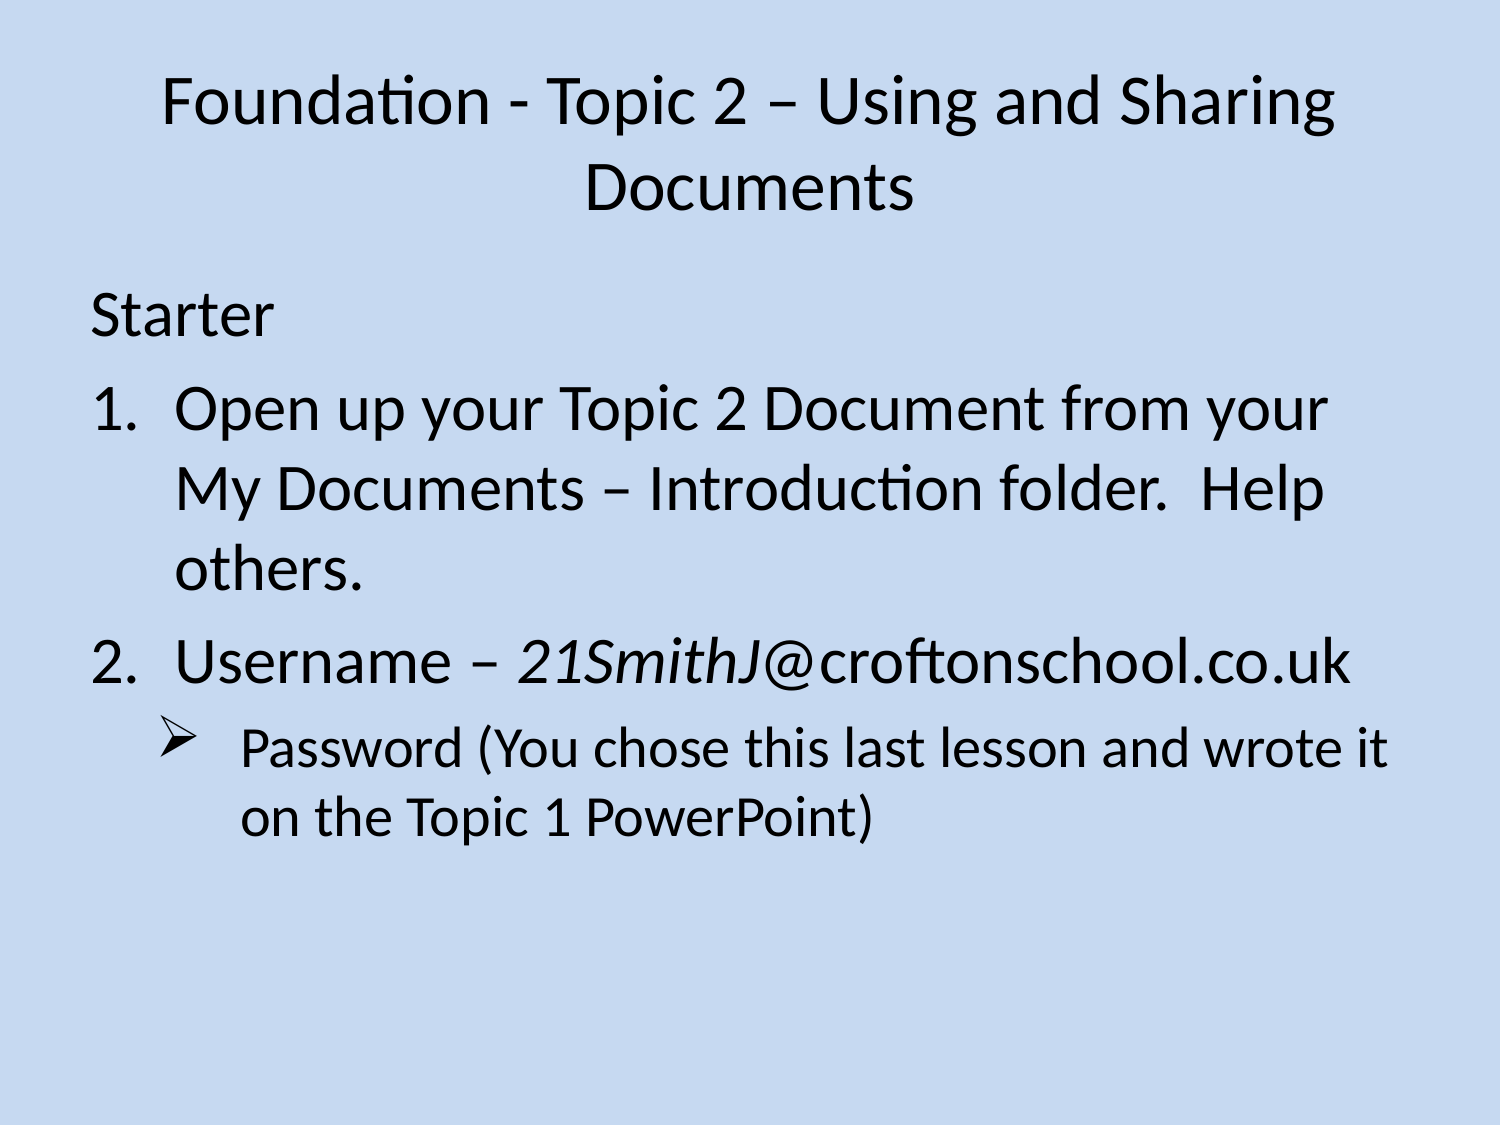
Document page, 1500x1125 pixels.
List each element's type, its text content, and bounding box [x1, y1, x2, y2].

list Starter Open up your Topic 2 Document from your My Documents – Introduction folder. Help others. Username – 21SmithJ@croftonschool.co.uk Password (You chose this last lesson and wrote it on the Topic 1 PowerPoint) [75, 262, 1425, 1005]
title Foundation - Topic 2 – Using and Sharing Documents [75, 45, 1425, 233]
